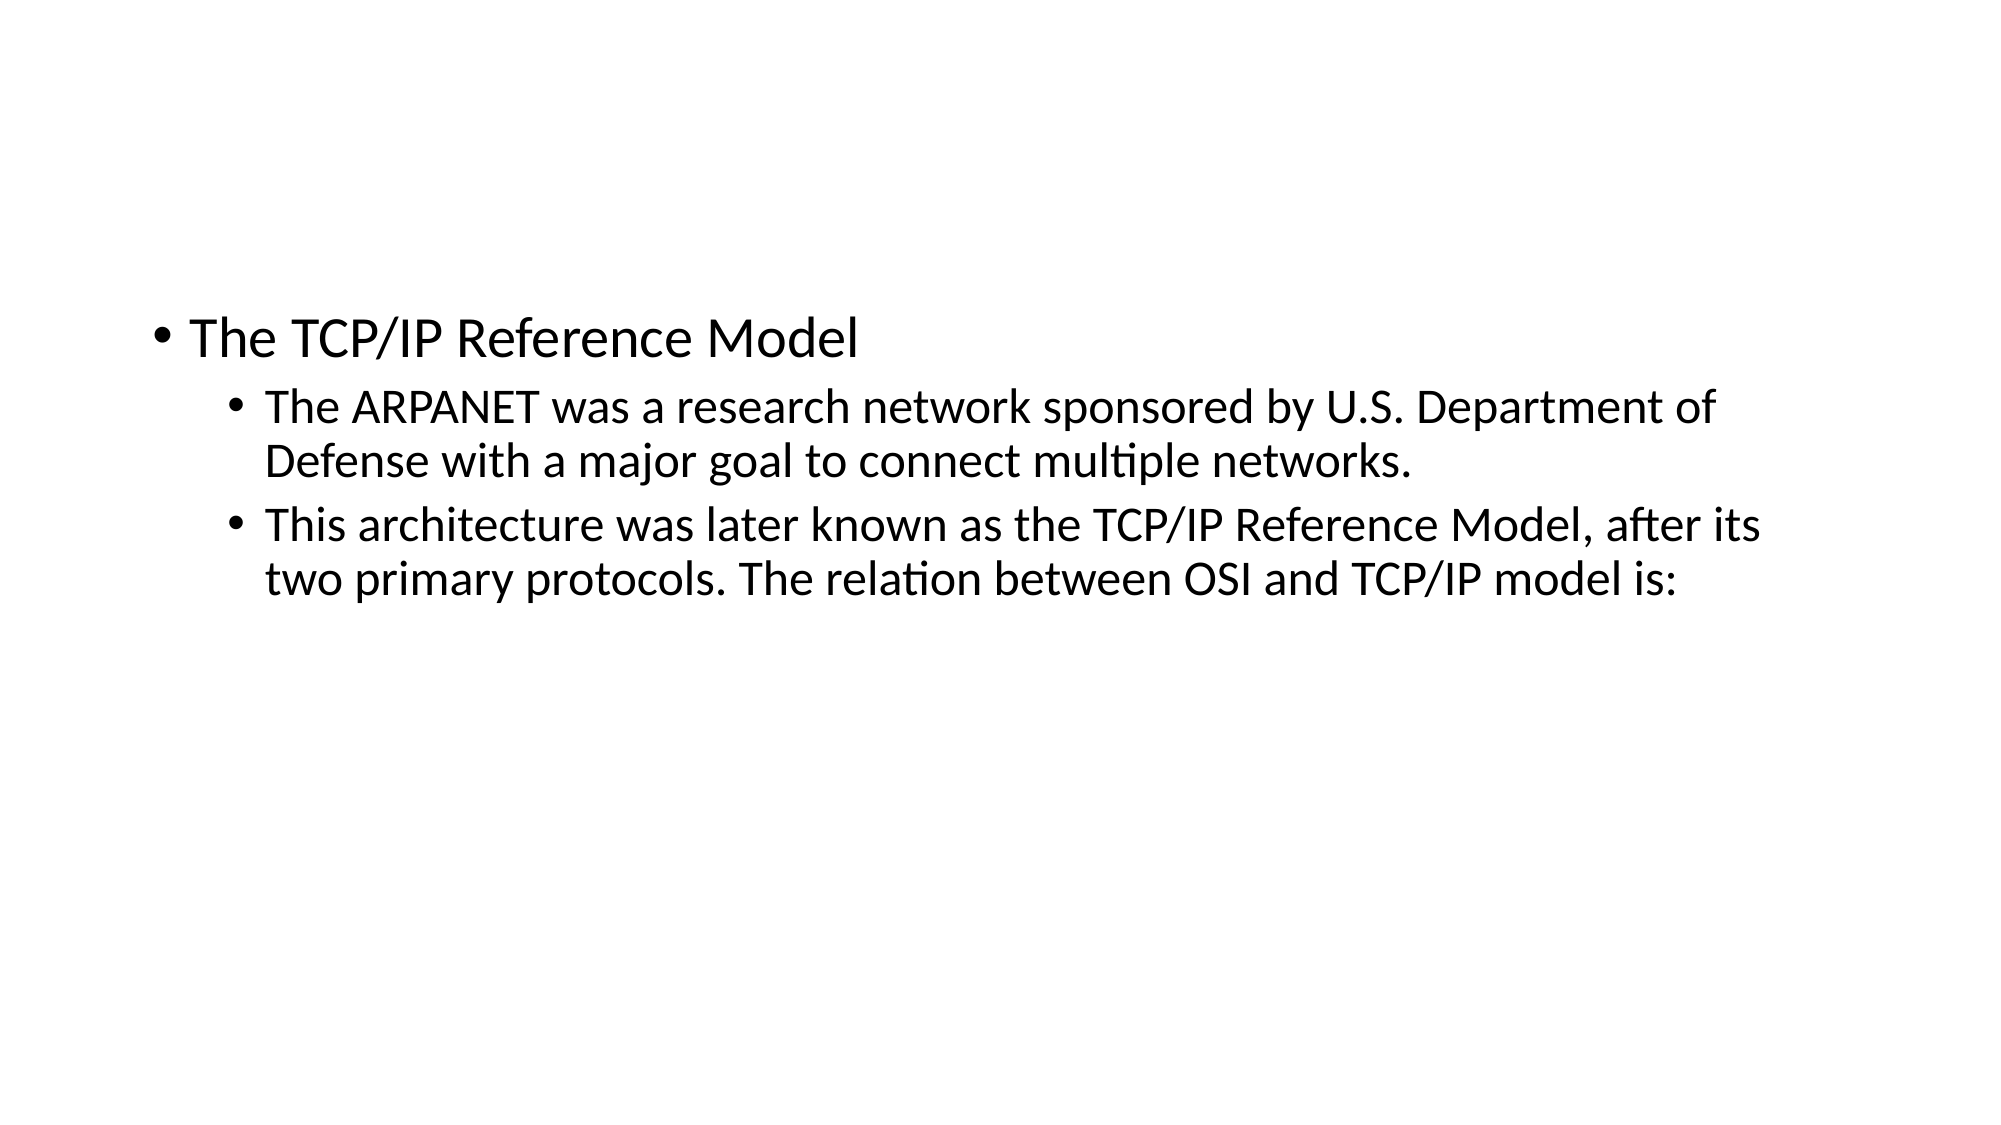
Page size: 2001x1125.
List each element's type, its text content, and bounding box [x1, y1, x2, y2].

list The TCP/IP Reference Model The ARPANET was a research network sponsored by U.S. Department of Defense with a major goal to connect multiple networks. This architecture was later known as the TCP/IP Reference Model, after its two primary protocols. The relation between OSI and TCP/IP model is: [137, 299, 1863, 1014]
